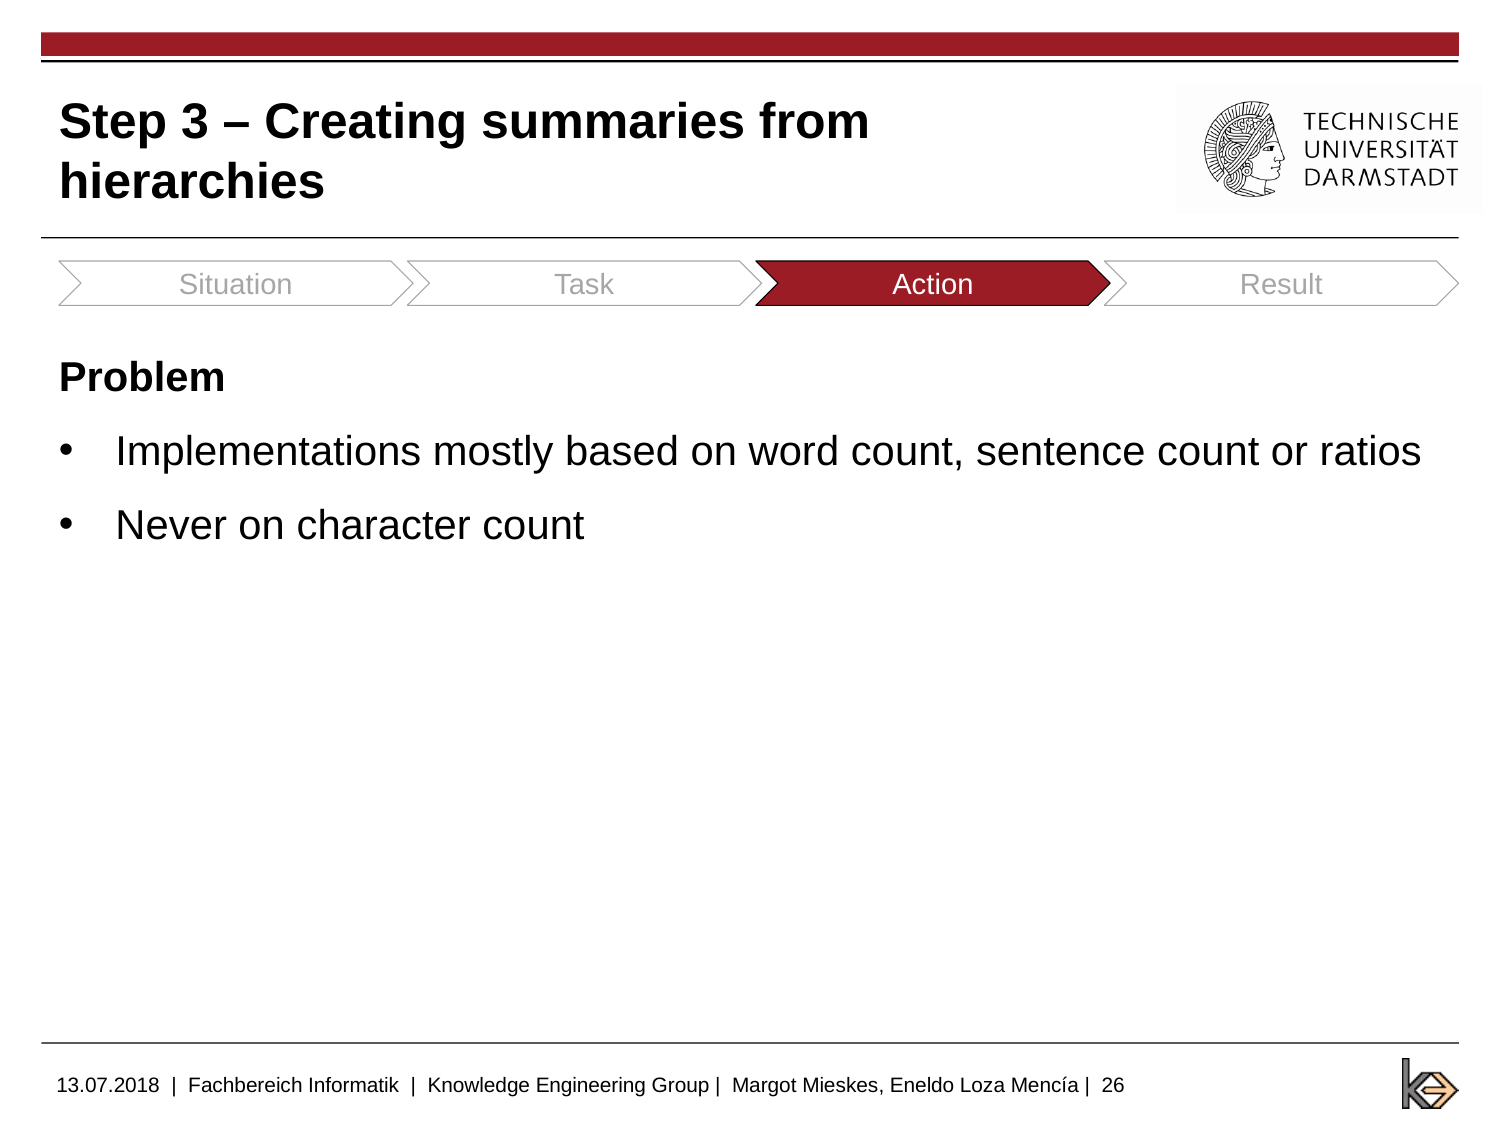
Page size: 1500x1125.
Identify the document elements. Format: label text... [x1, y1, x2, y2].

text_box Situation [56, 258, 416, 308]
list Problem Implementations mostly based on word count, sentence count or ratios Never on character count [58, 327, 1459, 1001]
picture [1175, 84, 1483, 214]
title Step 3 – Creating summaries from hierarchies [58, 79, 1149, 218]
text_box Result [1102, 258, 1461, 308]
text_box Action [753, 258, 1113, 308]
text_box Task [405, 258, 764, 308]
picture [1402, 1058, 1459, 1109]
